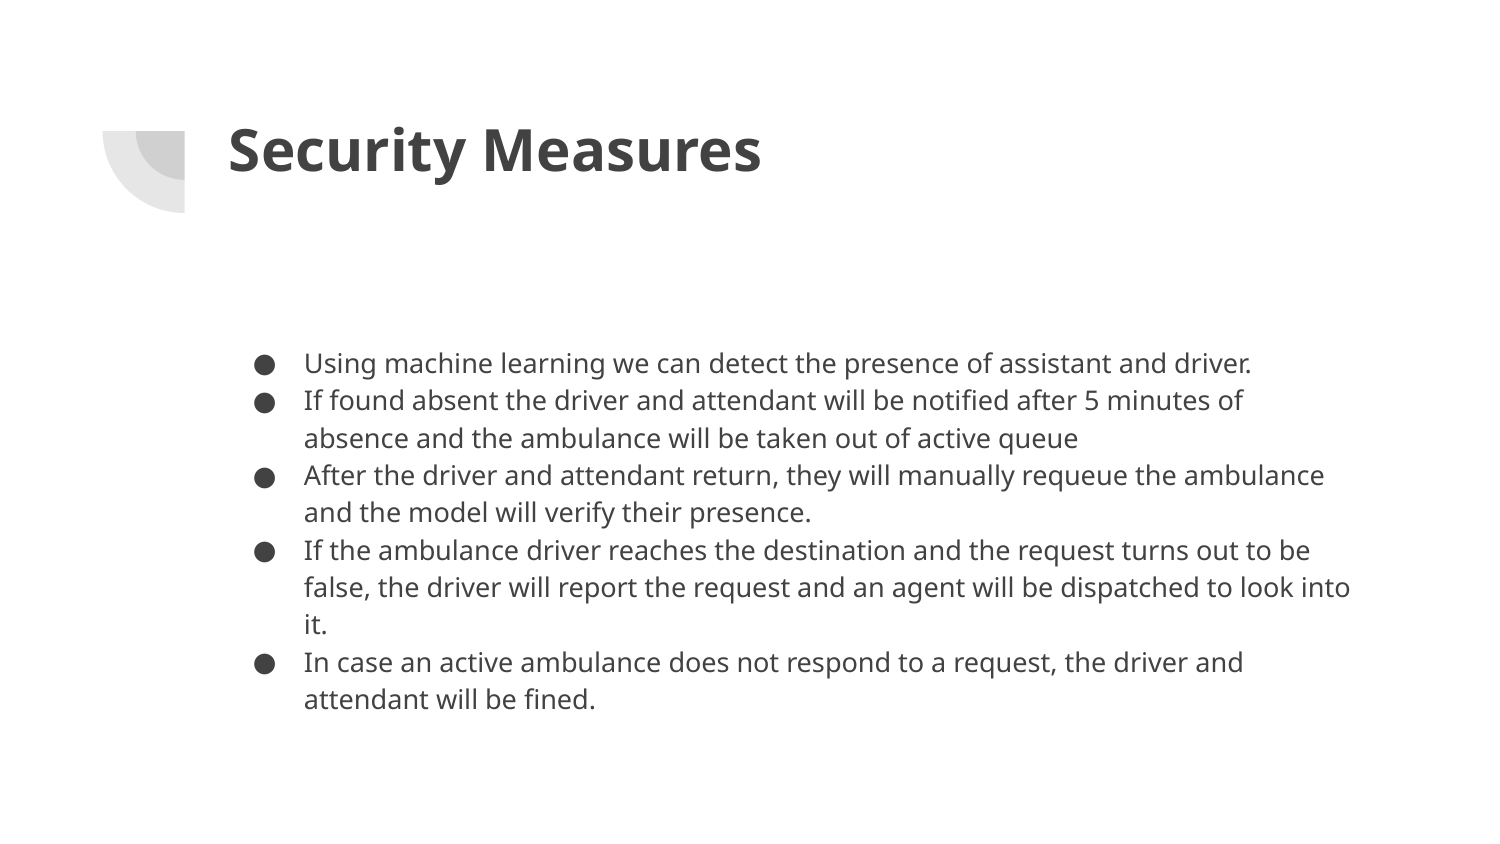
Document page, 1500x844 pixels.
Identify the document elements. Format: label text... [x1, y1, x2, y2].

list Using machine learning we can detect the presence of assistant and driver. If found absent the driver and attendant will be notified after 5 minutes of absence and the ambulance will be taken out of active queue After the driver and attendant return, they will manually requeue the ambulance and the model will verify their presence. If the ambulance driver reaches the destination and the request turns out to be false, the driver will report the request and an agent will be dispatched to look into it. In case an active ambulance does not respond to a request, the driver and attendant will be fined. [213, 326, 1368, 744]
title Security Measures [213, 98, 1368, 263]
